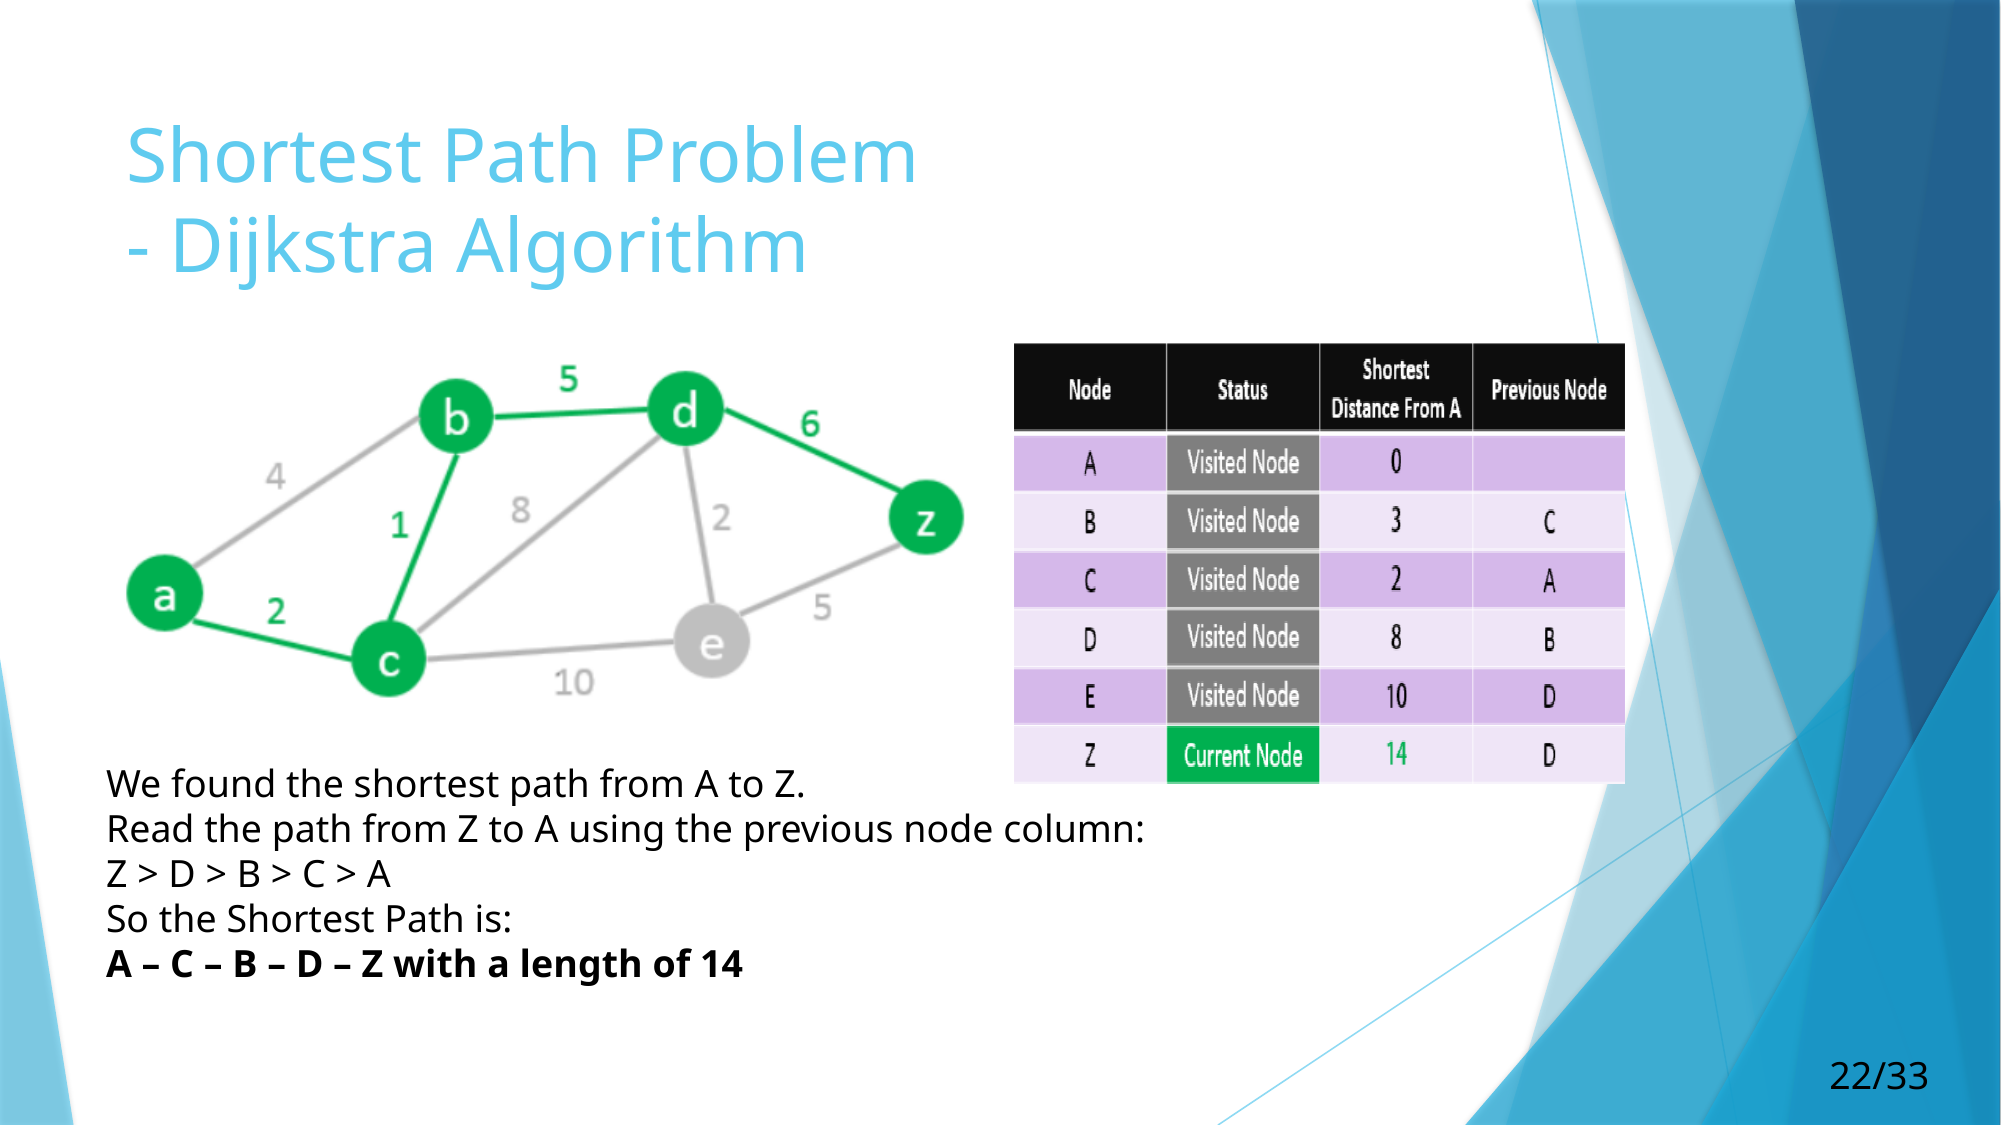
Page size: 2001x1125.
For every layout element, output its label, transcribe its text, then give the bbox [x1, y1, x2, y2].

title Shortest Path Problem - Dijkstra Algorithm [111, 99, 1522, 317]
text_box We found the shortest path from A to Z. Read the path from Z to A using the previous node column: Z > D > B > C > A So the Shortest Path is: A – C – B – D – Z with a length of 14 [91, 753, 1162, 993]
picture [1013, 342, 1625, 784]
text_box 22/33 [1814, 1044, 1945, 1104]
picture [110, 342, 981, 716]
